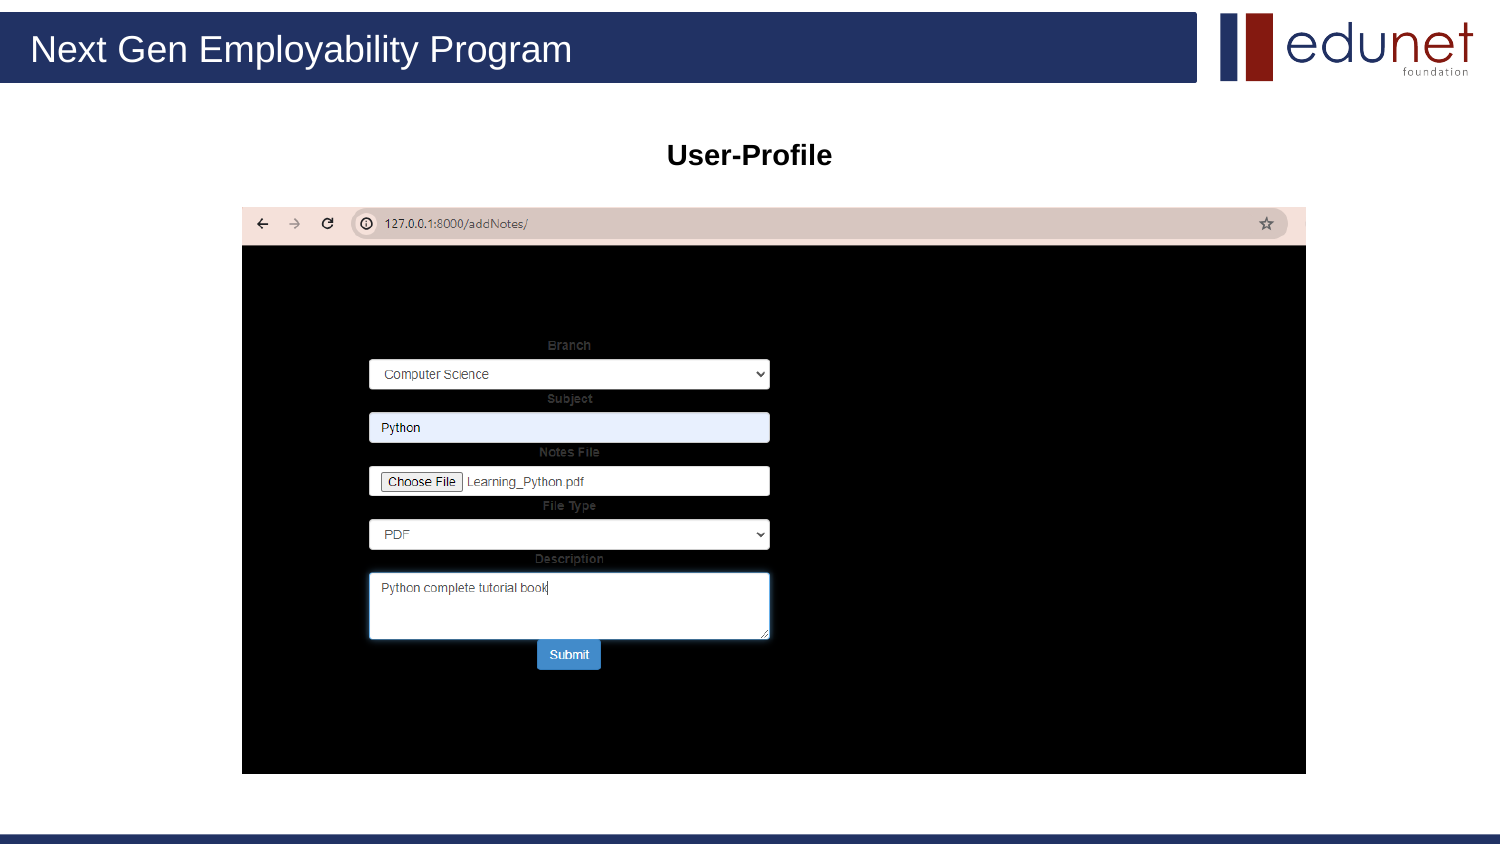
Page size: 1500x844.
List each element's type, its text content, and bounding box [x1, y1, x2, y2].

picture [1279, 14, 1482, 83]
picture [242, 207, 1307, 775]
title User-Profile [103, 98, 1397, 208]
